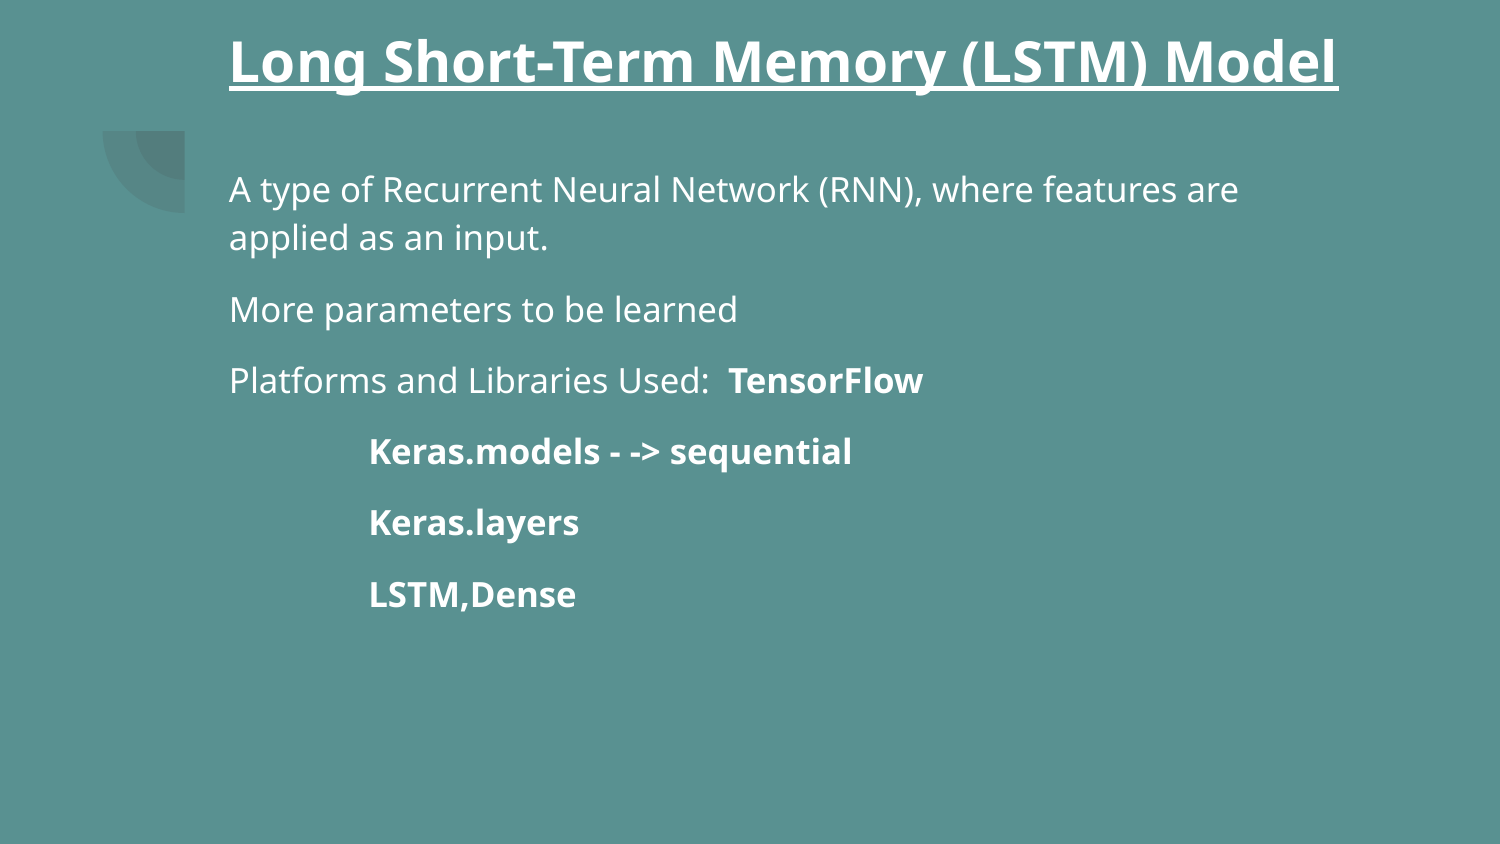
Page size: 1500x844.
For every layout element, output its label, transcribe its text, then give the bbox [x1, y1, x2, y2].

list A type of Recurrent Neural Network (RNN), where features are applied as an input. More parameters to be learned Platforms and Libraries Used: TensorFlow Keras.models - -> sequential Keras.layers LSTM,Dense [213, 146, 1368, 744]
title Long Short-Term Memory (LSTM) Model [213, 10, 1368, 112]
